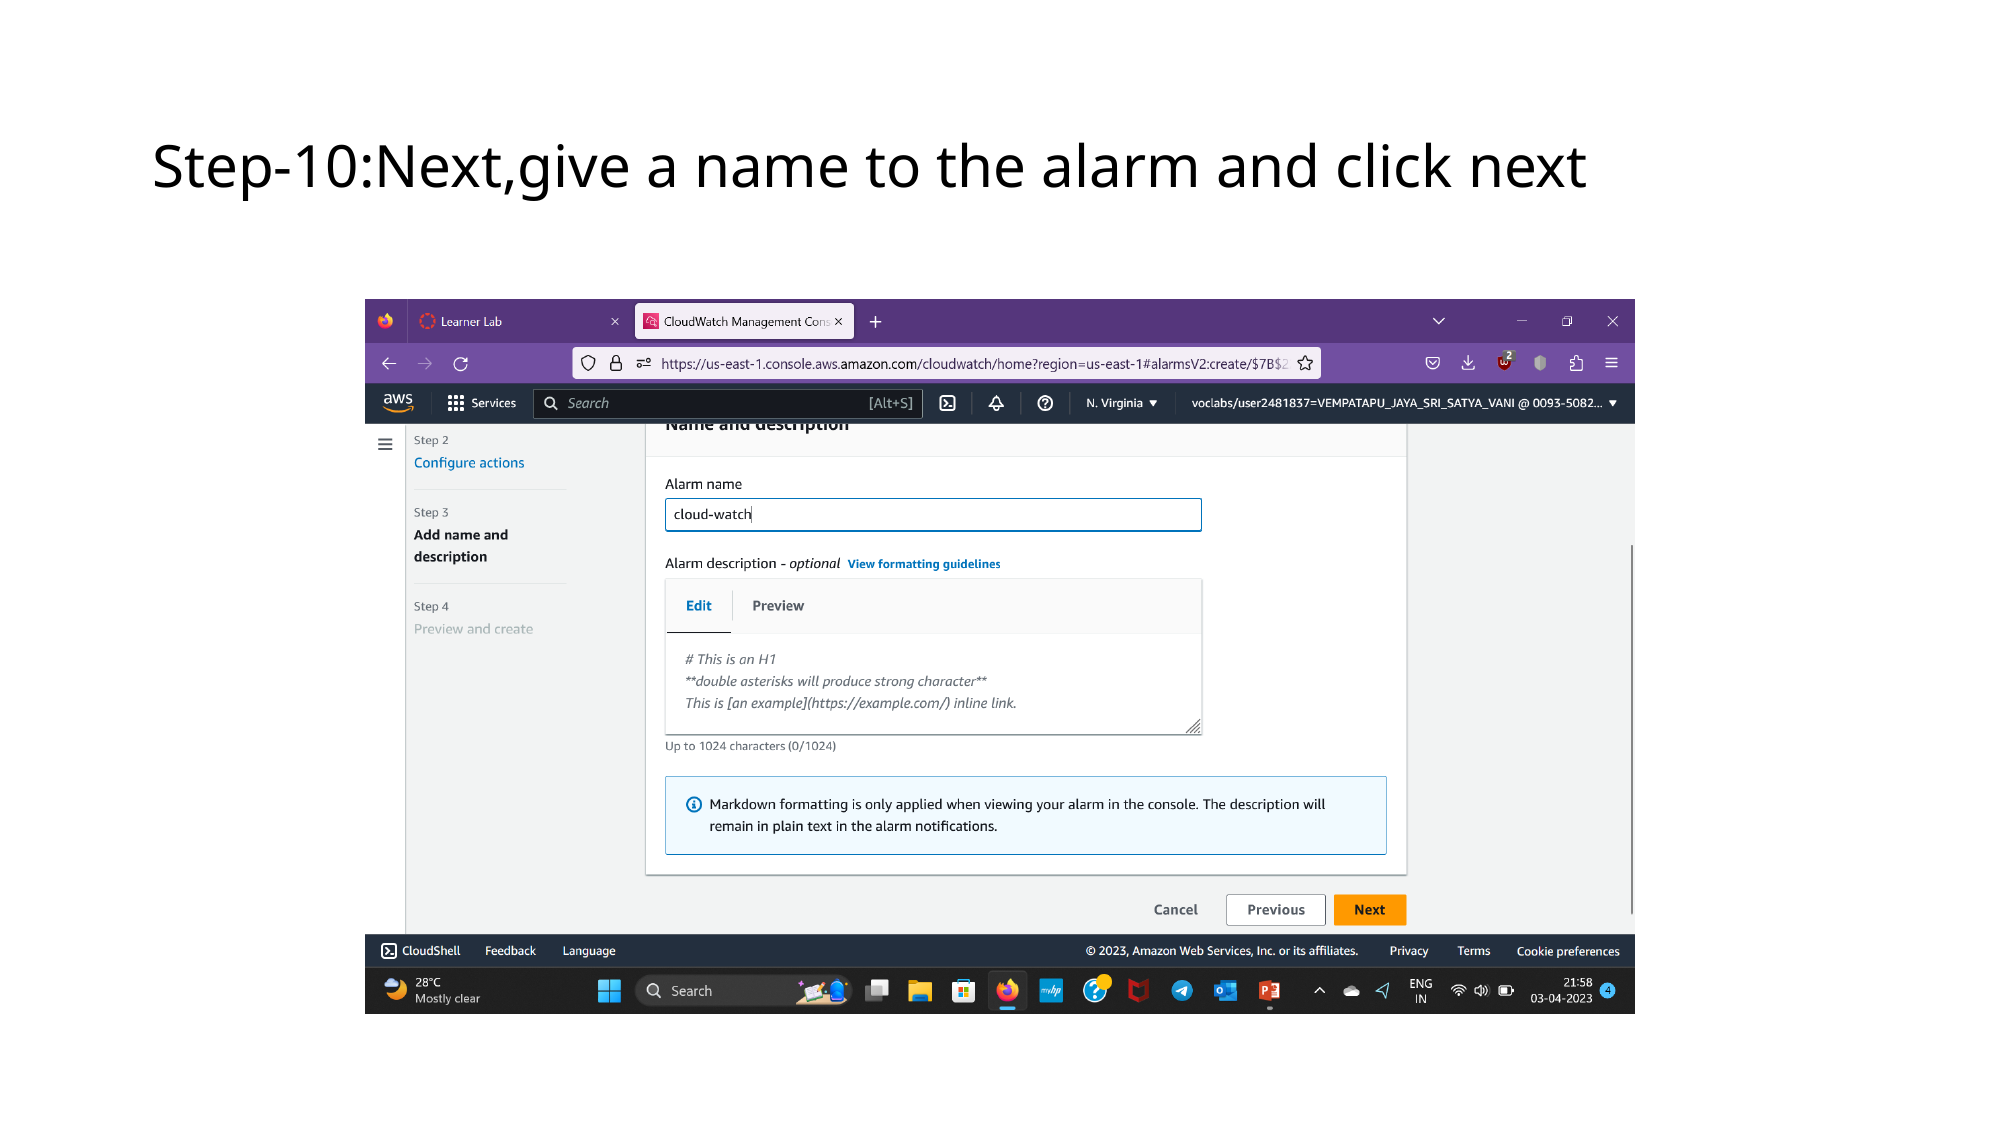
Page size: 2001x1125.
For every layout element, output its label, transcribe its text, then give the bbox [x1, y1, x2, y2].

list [365, 299, 1635, 1014]
title Step-10:Next,give a name to the alarm and click next [137, 59, 1863, 278]
